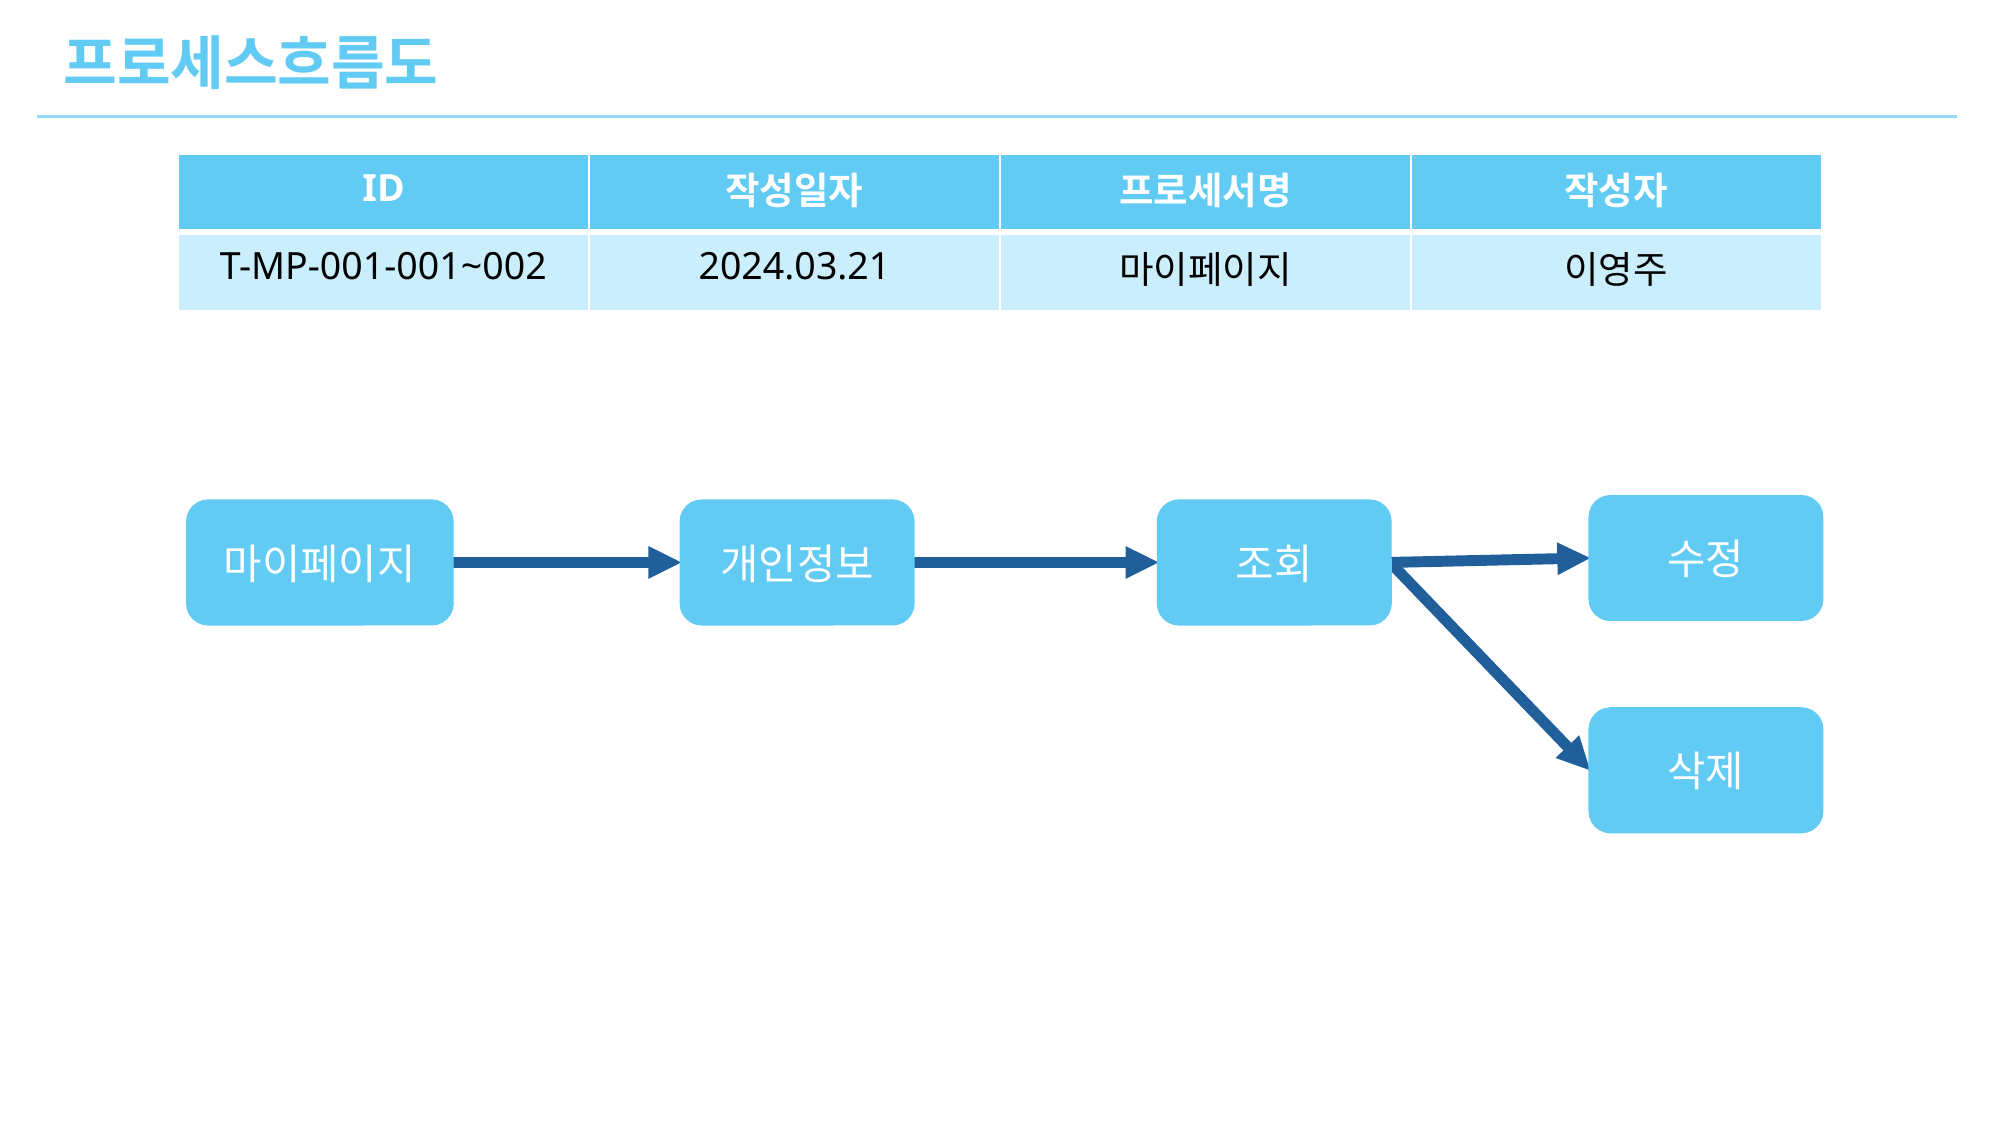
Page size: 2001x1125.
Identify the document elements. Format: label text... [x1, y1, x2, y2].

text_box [1389, 557, 1591, 563]
table_header 프로세서명 [1001, 155, 1410, 229]
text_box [1389, 563, 1591, 771]
table_header ID [179, 155, 588, 229]
text_box 조회 [1156, 499, 1392, 626]
text_box 개인정보 [679, 499, 915, 626]
text_box 마이페이지 [186, 499, 454, 626]
table_cell 마이페이지 [1001, 235, 1410, 310]
table_cell 2024.03.21 [590, 235, 999, 310]
text_box 삭제 [1588, 707, 1824, 834]
table_header 작성일자 [590, 155, 999, 229]
text_box 프로세스흐름도 [49, 18, 454, 104]
table_header 작성자 [1412, 155, 1821, 229]
table_cell T-MP-001-001~002 [179, 235, 588, 310]
text_box 수정 [1588, 494, 1824, 622]
table_cell 이영주 [1412, 235, 1821, 310]
